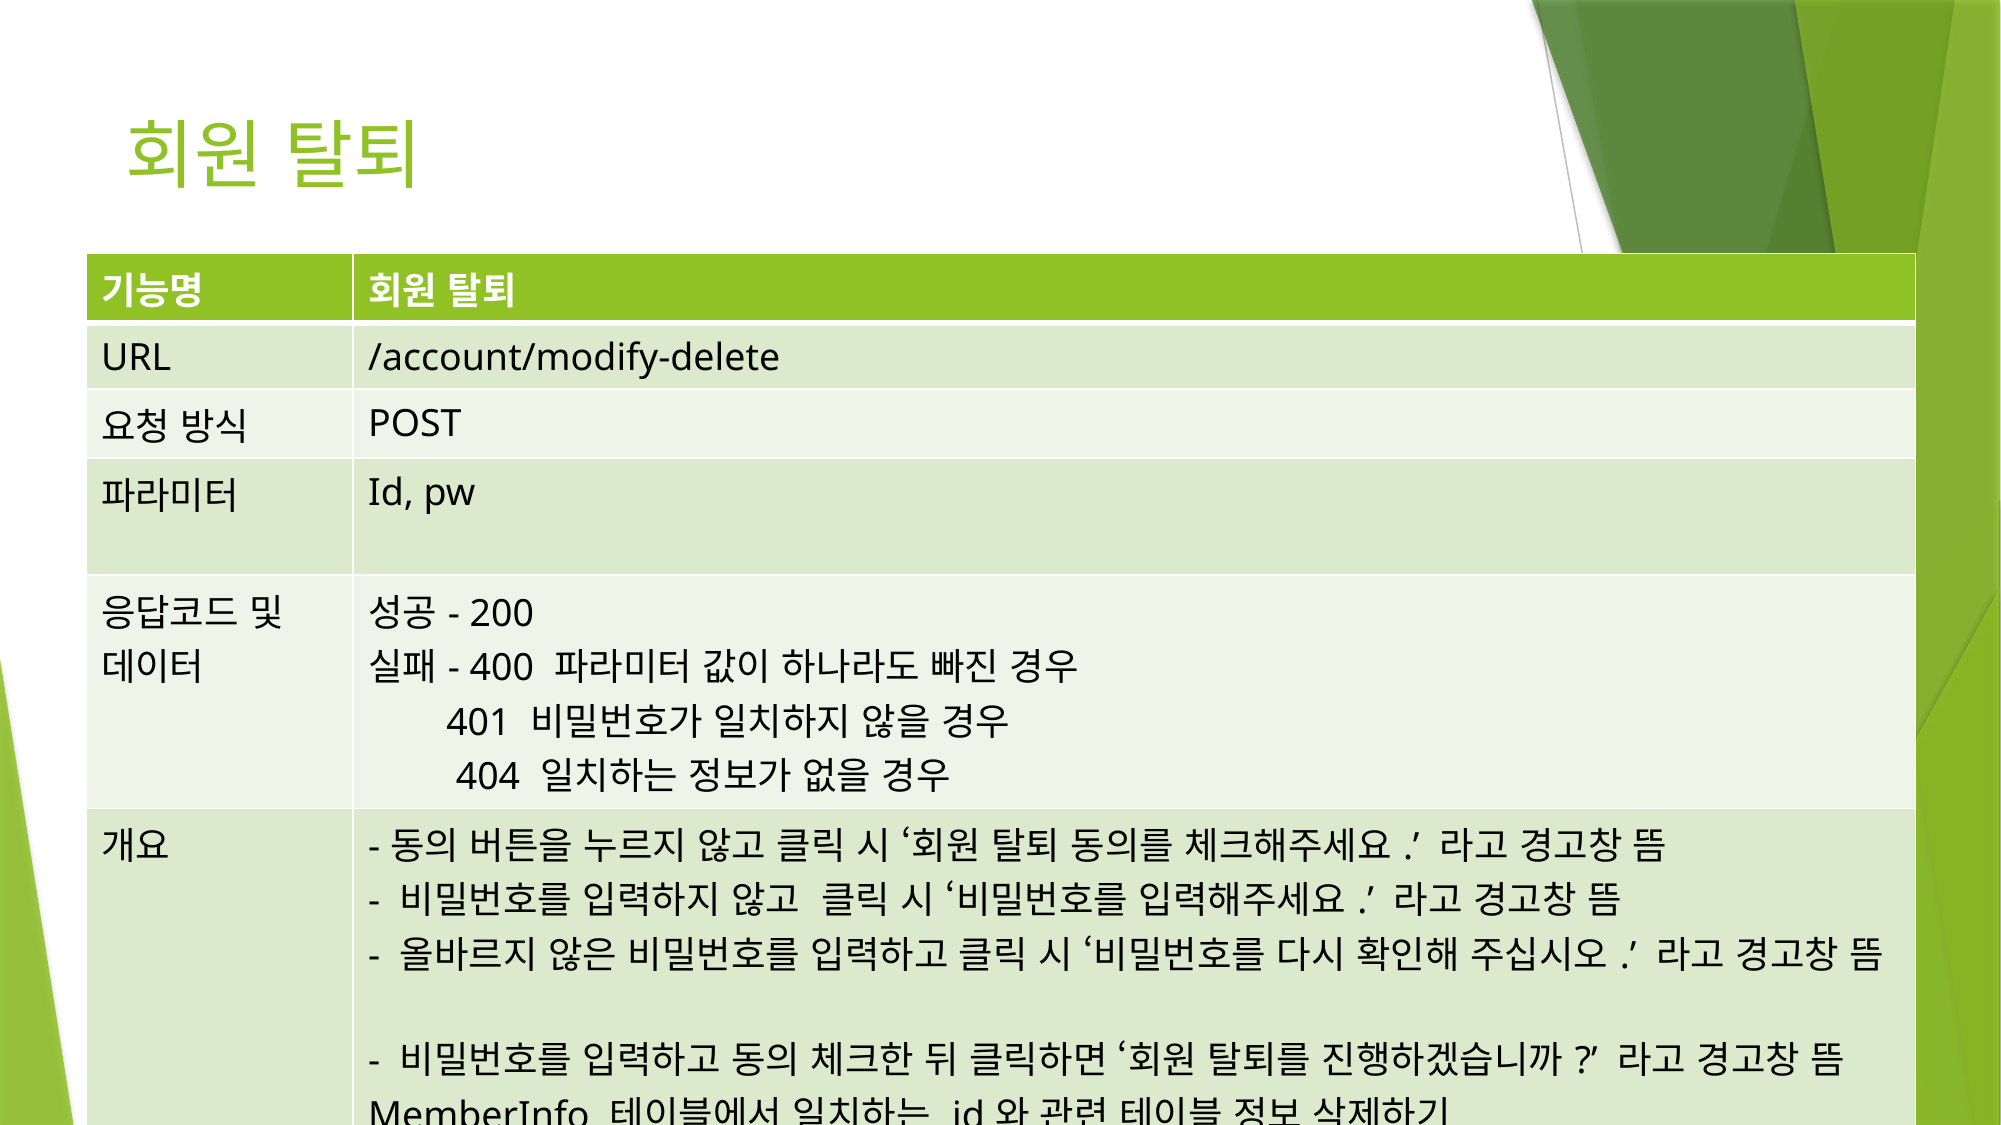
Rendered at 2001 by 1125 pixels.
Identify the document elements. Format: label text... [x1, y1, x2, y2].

table_header 기능명 [87, 254, 352, 320]
table_cell URL [87, 326, 352, 388]
table_cell Id, pw [354, 459, 1915, 574]
table_cell /account/modify-delete [354, 326, 1915, 388]
table_cell 요청 방식 [87, 390, 352, 457]
table_cell -동의 버튼을 누르지 않고 클릭 시 ‘회원 탈퇴 동의를 체크해주세요.’ 라고 경고창 뜸 - 비밀번호를 입력하지 않고 클릭 시 ‘비밀번호를 입력해주세요.’ 라고 경고창 뜸 - 올바르지 않은 비밀번호를 입력하고 클릭 시 ‘비밀번호를 다시 확인해 주십시오.’ 라고 경고창 뜸 - 비밀번호를 입력하고 동의 체크한 뒤 클릭하면 ‘회원 탈퇴를 진행하겠습니까?’ 라고 경고창 뜸 MemberInfo 테이블에서 일치하는 id와 관련 테이블 정보 삭제하기 [354, 809, 1915, 1125]
table_cell 응답코드 및 데이터 [87, 576, 352, 808]
table_cell 개요 [87, 809, 352, 1125]
table_cell 성공- 200 실패- 400 파라미터 값이 하나라도 빠진 경우 401 비밀번호가 일치하지 않을 경우 404 일치하는 정보가 없을 경우 [354, 576, 1915, 808]
text_box 회원 탈퇴 [111, 99, 1522, 216]
table_cell 파라미터 [87, 459, 352, 574]
table_cell POST [354, 390, 1915, 457]
table_header 회원 탈퇴 [354, 254, 1915, 320]
